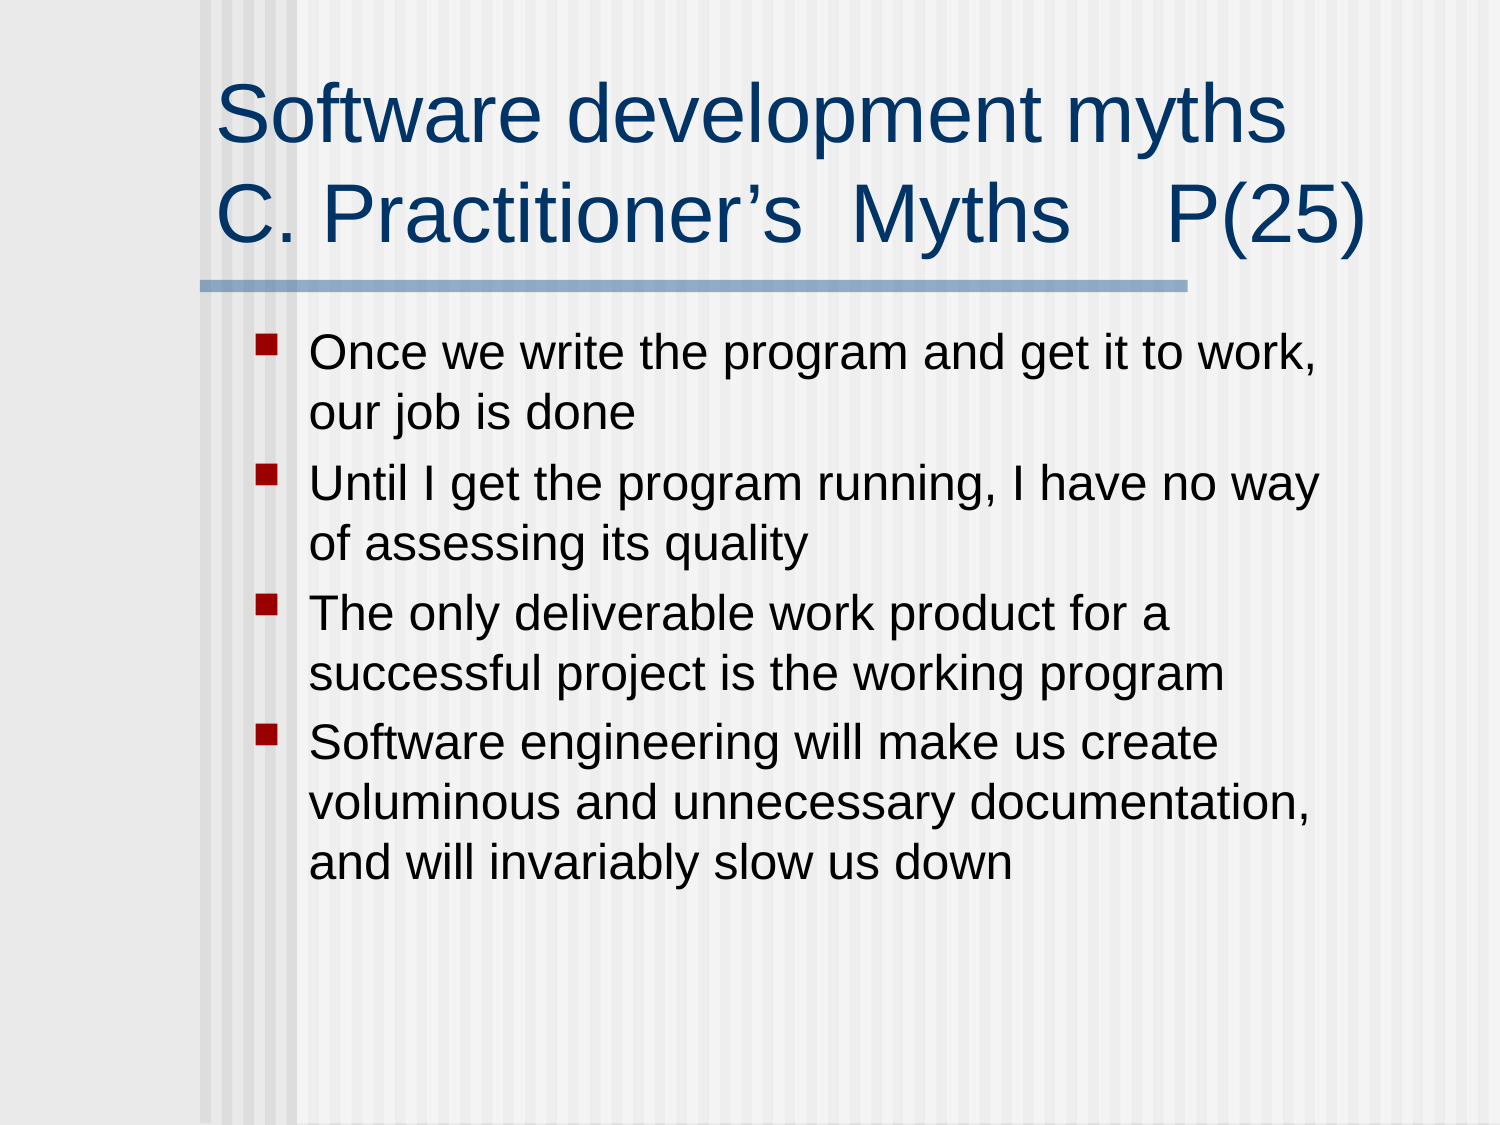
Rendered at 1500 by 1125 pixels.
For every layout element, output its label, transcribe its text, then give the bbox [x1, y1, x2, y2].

list Once we write the program and get it to work, our job is done Until I get the program running, I have no way of assessing its quality The only deliverable work product for a successful project is the working program Software engineering will make us create voluminous and unnecessary documentation, and will invariably slow us down [237, 312, 1375, 1000]
title Software development myths C. Practitioner’s Myths P(25) [200, 162, 1500, 267]
